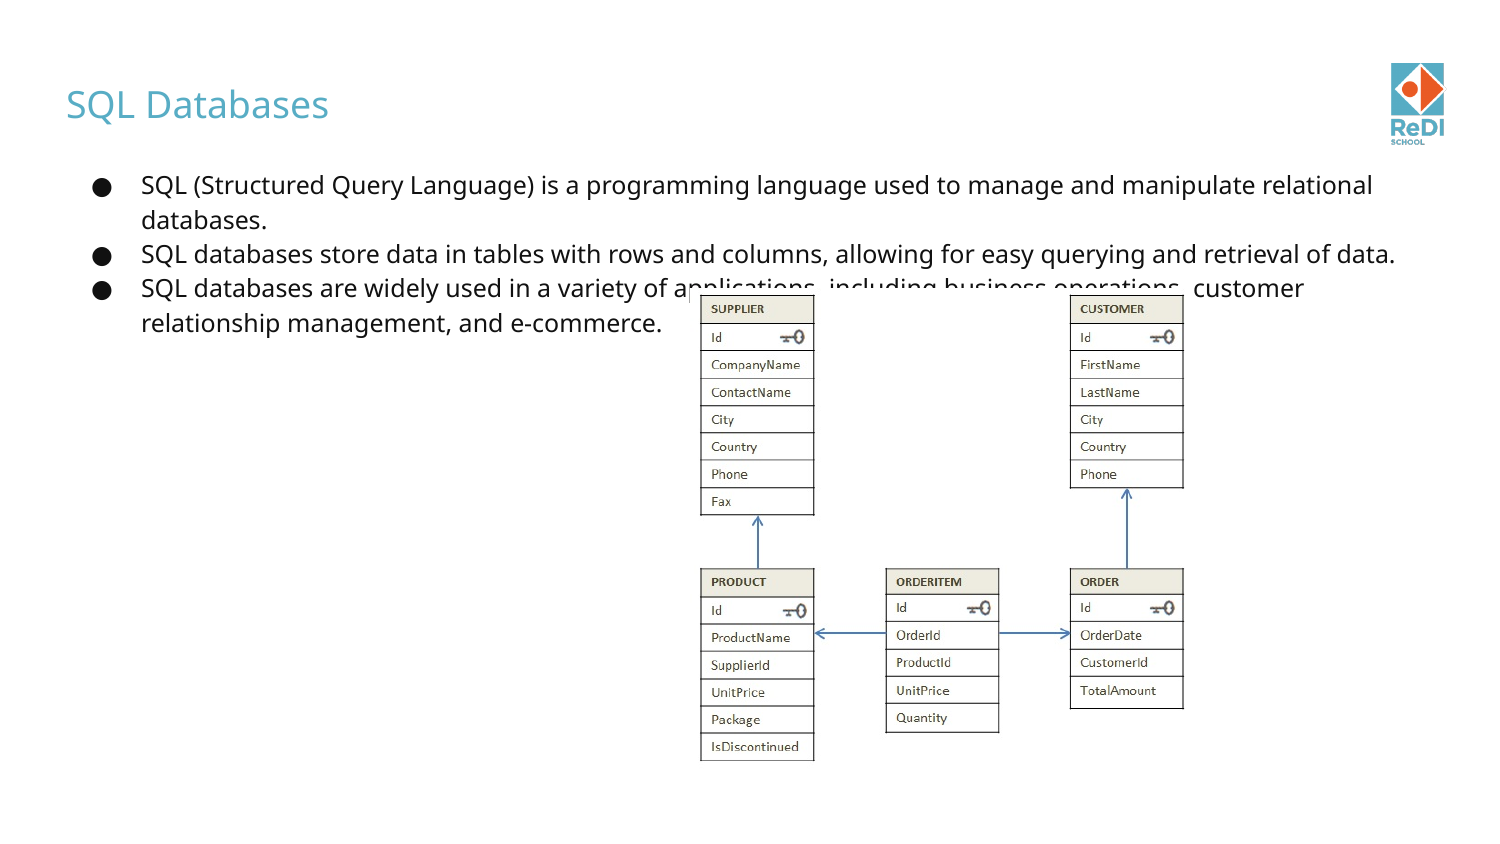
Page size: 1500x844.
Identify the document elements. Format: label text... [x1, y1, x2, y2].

list SQL (Structured Query Language) is a programming language used to manage and manipulate relational databases. SQL databases store data in tables with rows and columns, allowing for easy querying and retrieval of data. SQL databases are widely used in a variety of applications, including business operations, customer relationship management, and e-commerce. [51, 150, 1449, 765]
title SQL Databases [51, 56, 1388, 150]
picture [690, 288, 1191, 771]
picture [1391, 63, 1447, 145]
